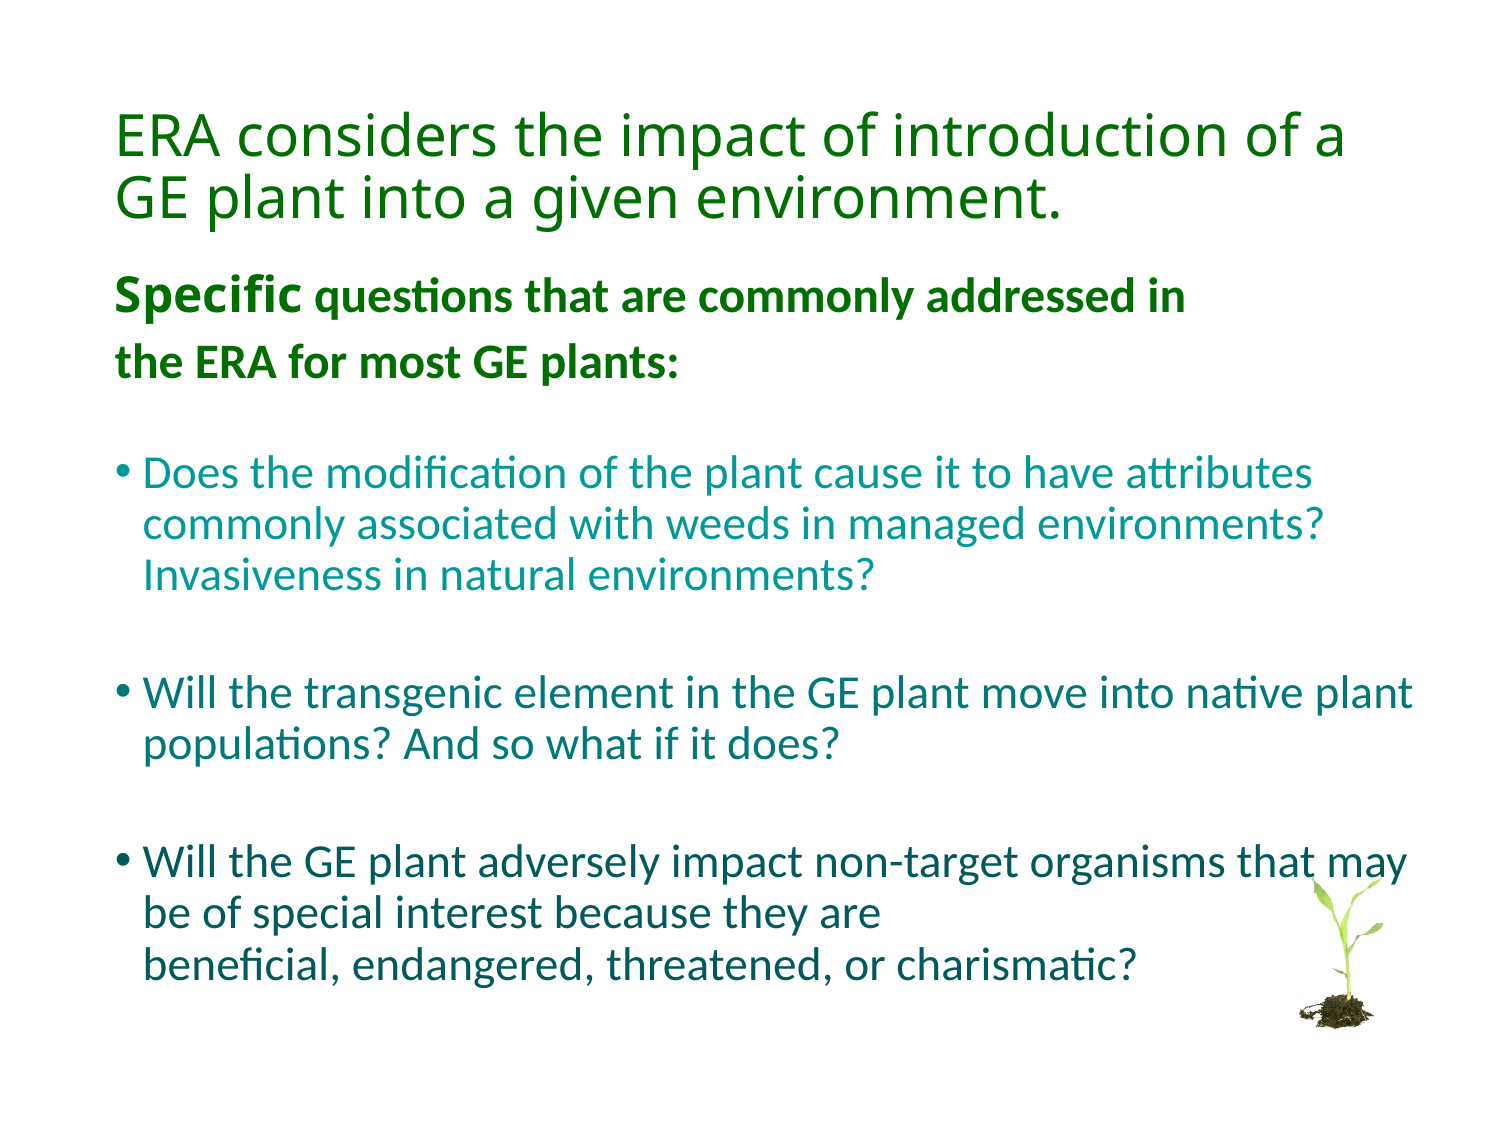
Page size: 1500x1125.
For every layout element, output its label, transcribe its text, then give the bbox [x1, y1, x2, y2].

list Specific questions that are commonly addressed in the ERA for most GE plants: Does the modification of the plant cause it to have attributes commonly associated with weeds in managed environments? Invasiveness in natural environments? Will the transgenic element in the GE plant move into native plant populations? And so what if it does? Will the GE plant adversely impact non-target organisms that may be of special interest because they are beneficial, endangered, threatened, or charismatic? [99, 262, 1450, 1005]
picture [1287, 862, 1406, 1038]
title ERA considers the impact of introduction of a GE plant into a given environment. [99, 75, 1450, 262]
